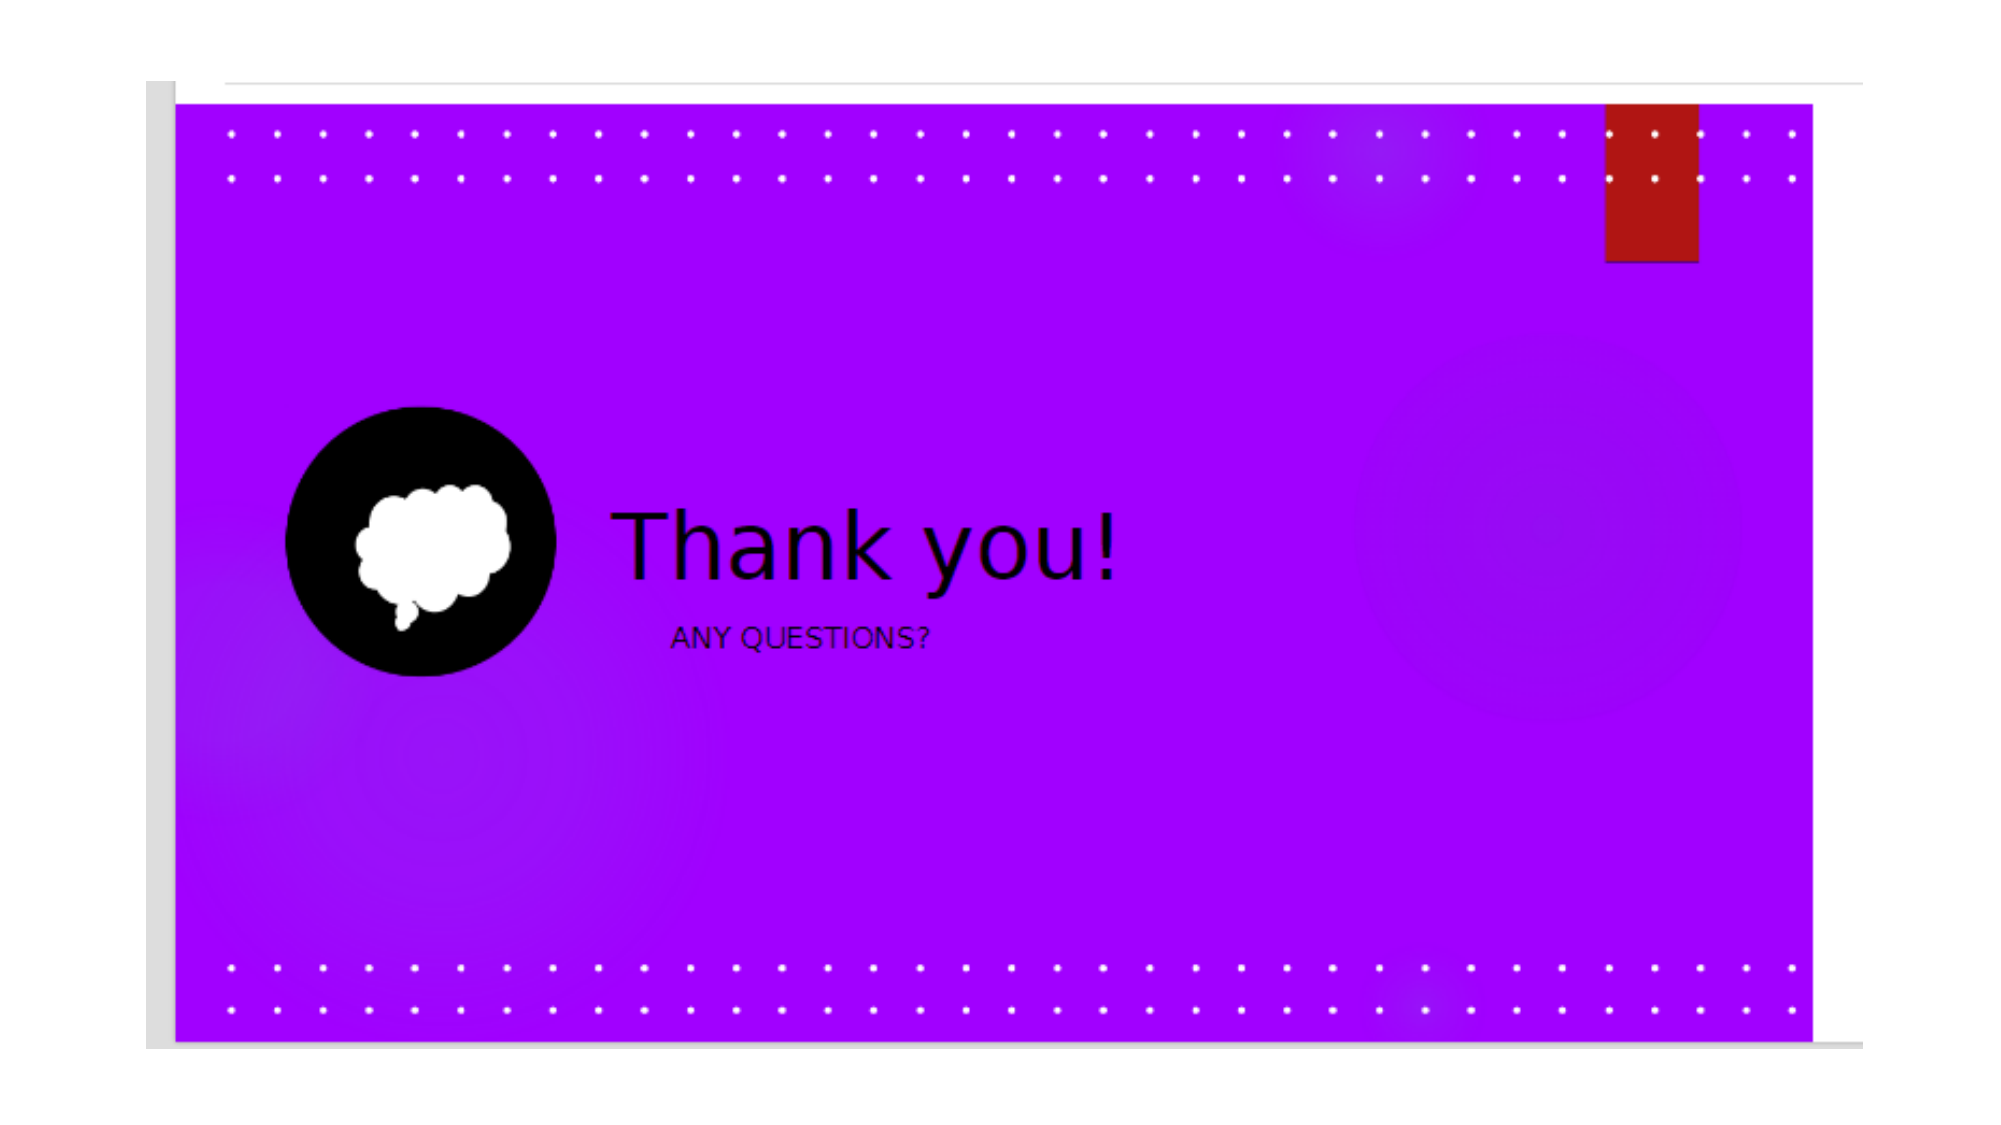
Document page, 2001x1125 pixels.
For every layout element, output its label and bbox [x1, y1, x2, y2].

picture [146, 81, 1863, 1049]
